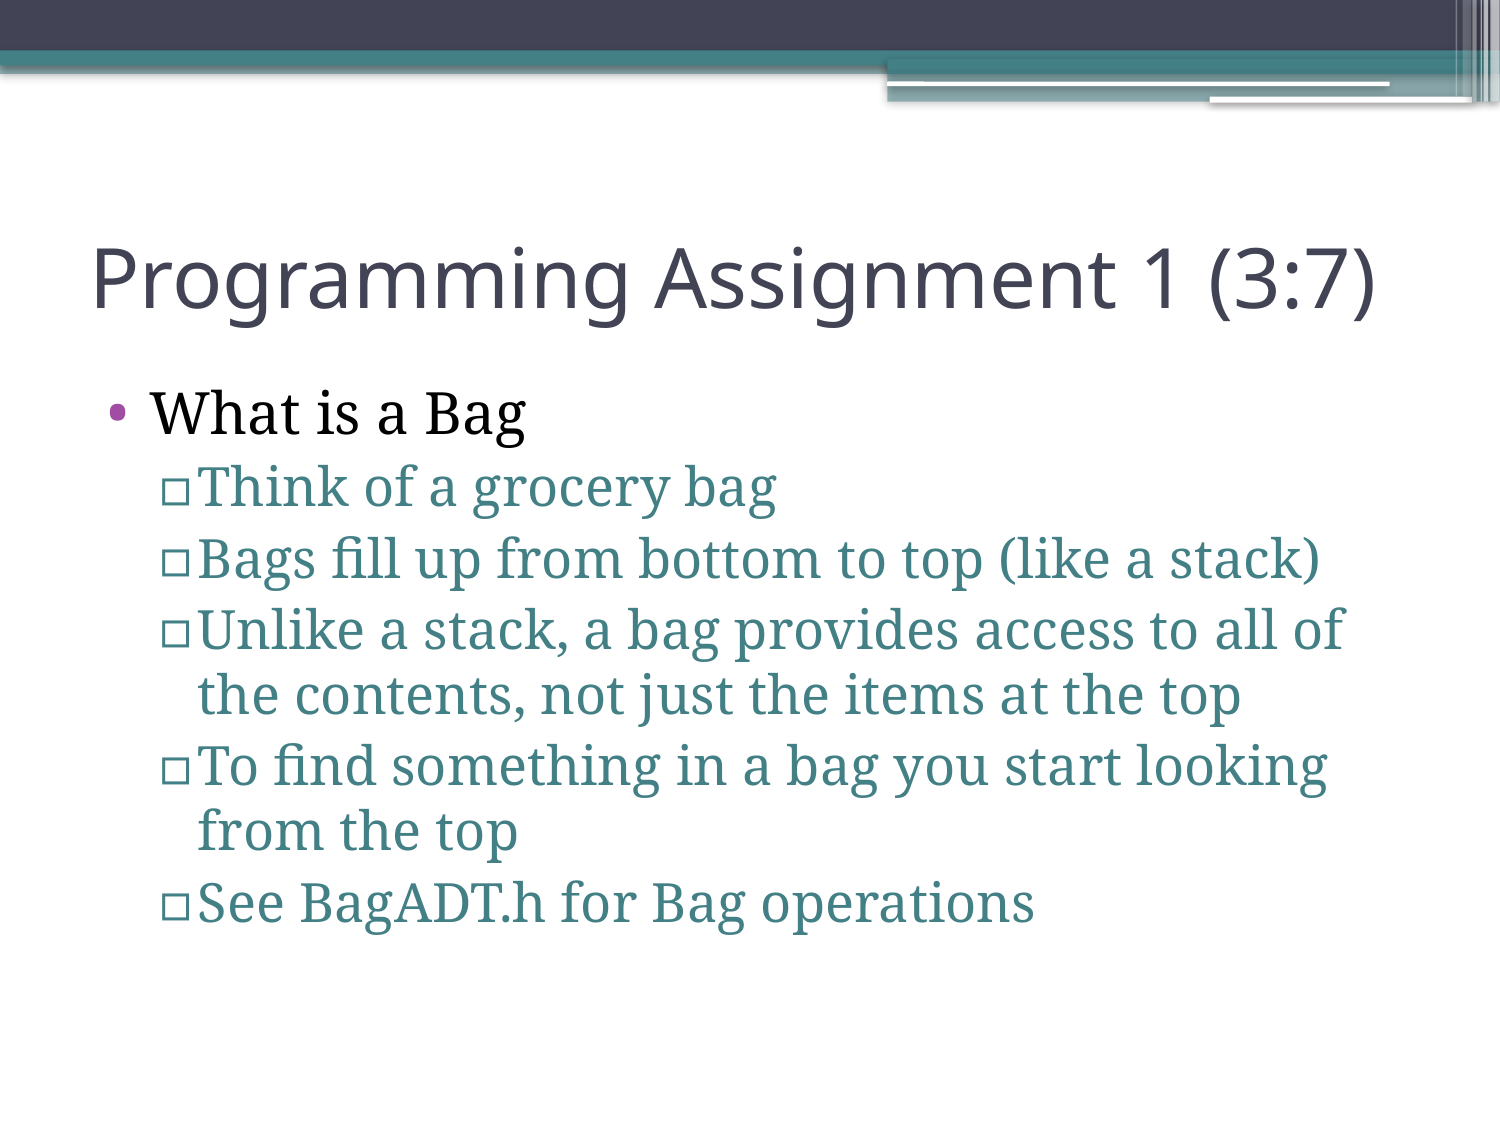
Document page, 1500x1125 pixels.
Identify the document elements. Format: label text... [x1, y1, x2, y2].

title Programming Assignment 1 (3:7) [75, 187, 1425, 363]
list What is a Bag Think of a grocery bag Bags fill up from bottom to top (like a stack) Unlike a stack, a bag provides access to all of the contents, not just the items at the top To find something in a bag you start looking from the top See BagADT.h for Bag operations [75, 368, 1425, 1079]
